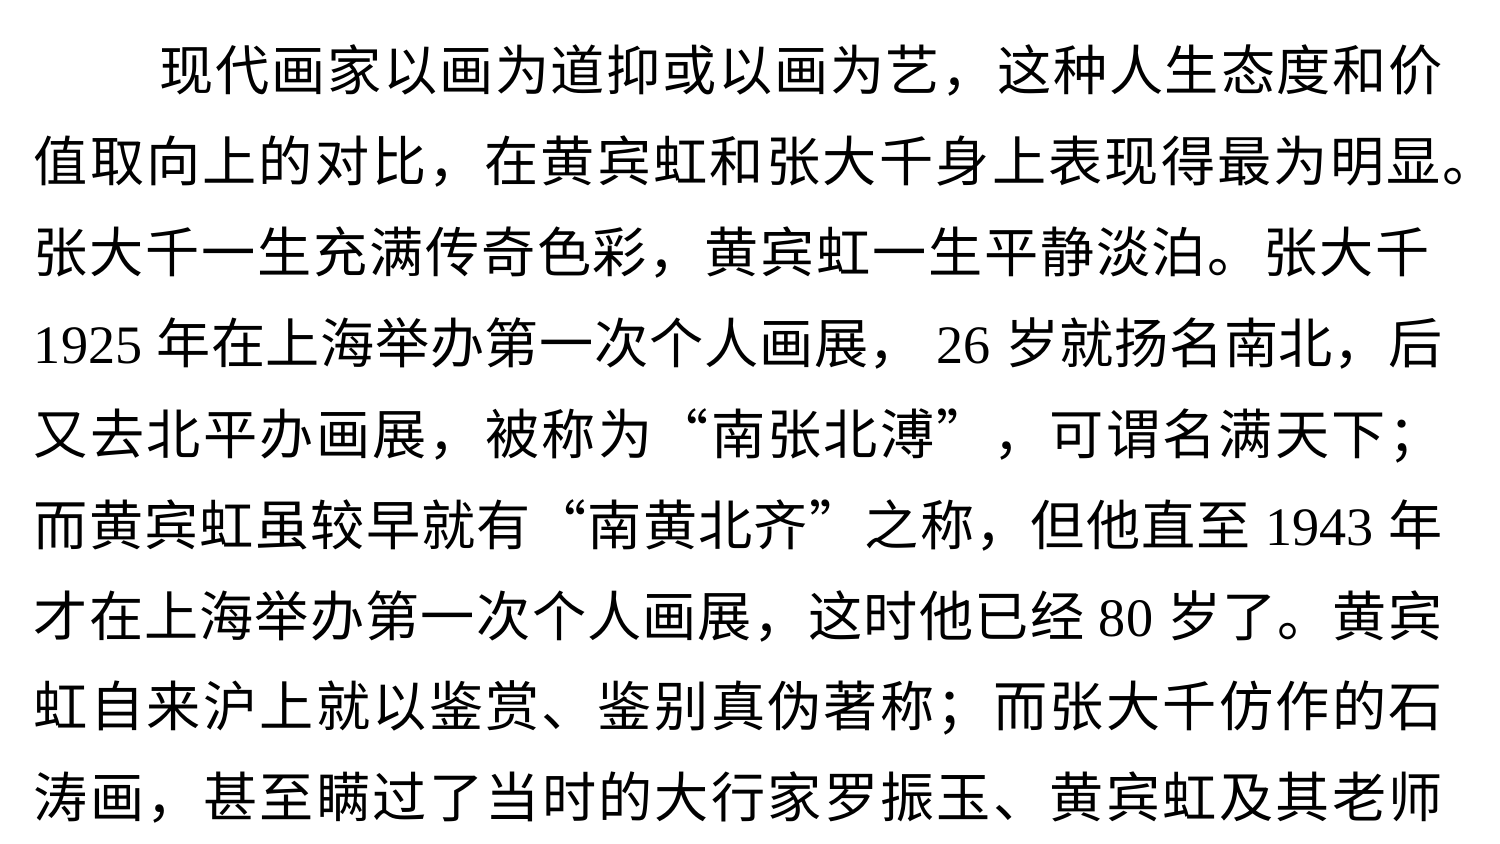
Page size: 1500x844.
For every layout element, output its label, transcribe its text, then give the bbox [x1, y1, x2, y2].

text_box 现代画家以画为道抑或以画为艺，这种人生态度和价值取向上的对比，在黄宾虹和张大千身上表现得最为明显。张大千一生充满传奇色彩，黄宾虹一生平静淡泊。张大千1925年在上海举办第一次个人画展，26岁就扬名南北，后又去北平办画展，被称为“南张北溥”，可谓名满天下；而黄宾虹虽较早就有“南黄北齐”之称，但他直至1943年才在上海举办第一次个人画展，这时他已经80岁了。黄宾虹自来沪上就以鉴赏、鉴别真伪著称；而张大千仿作的石涛画，甚至瞒过了当时的大行家罗振玉、黄宾虹及其老师曾髯，可谓出神入 [18, 2, 1458, 844]
